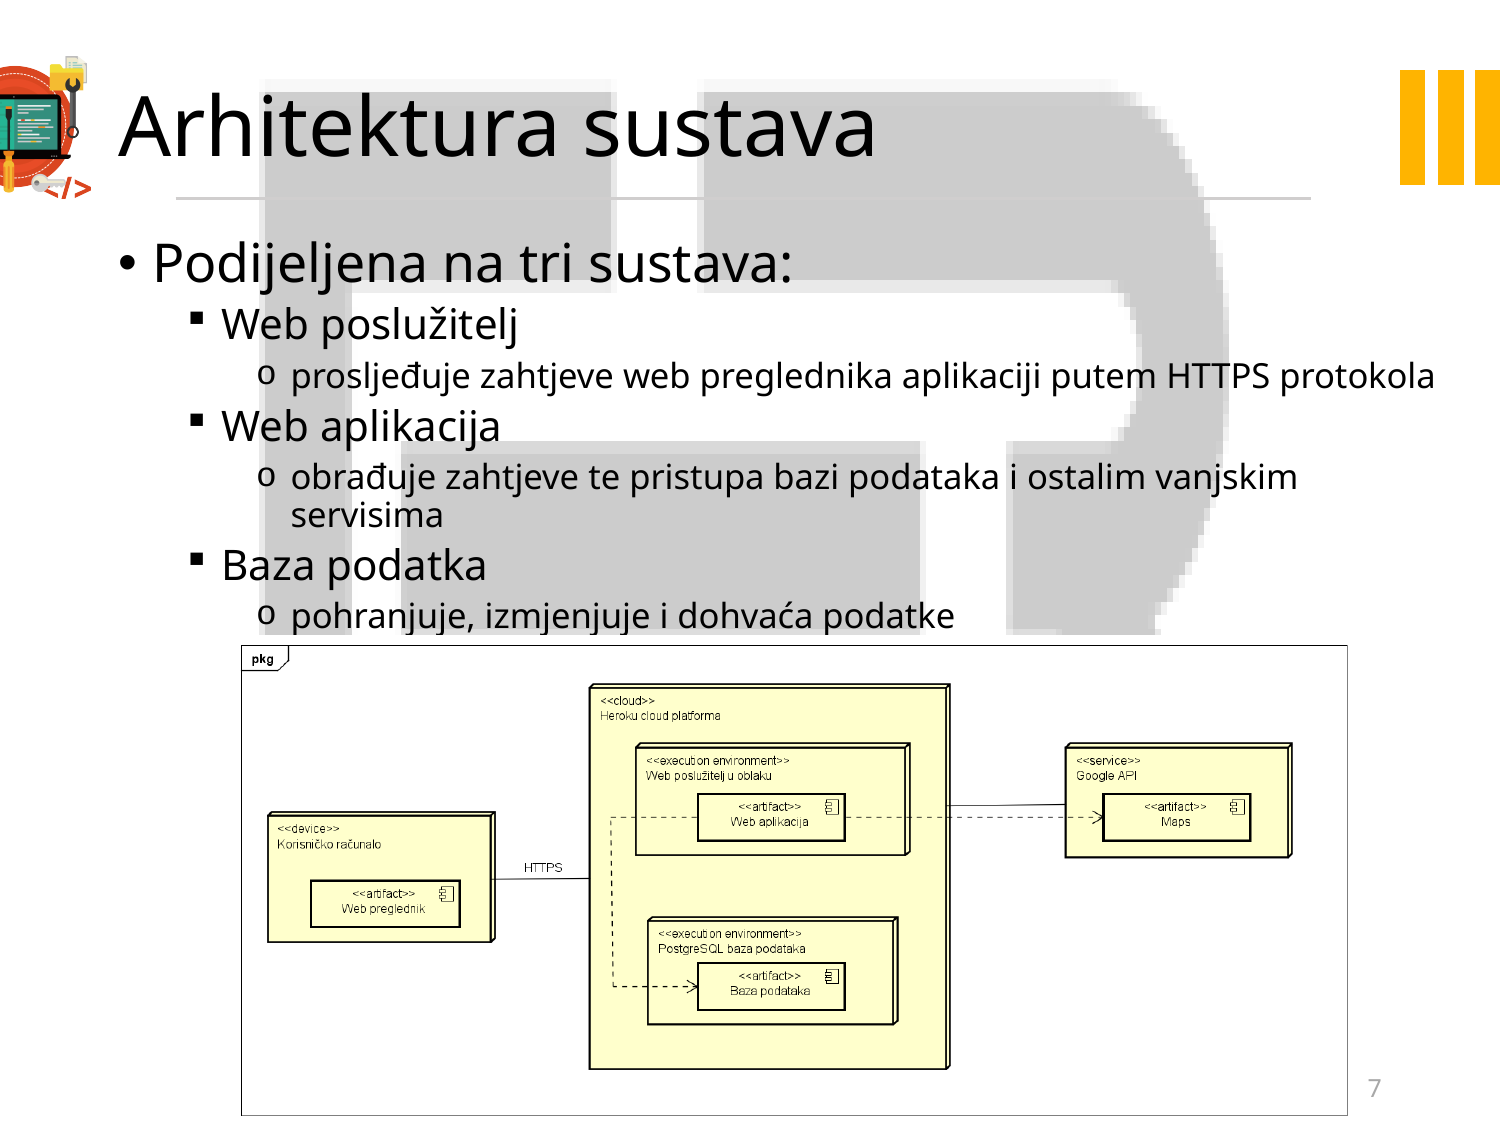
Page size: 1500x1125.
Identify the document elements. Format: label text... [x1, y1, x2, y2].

picture [0, 56, 91, 199]
list Podijeljena na tri sustava: Web poslužitelj prosljeđuje zahtjeve web preglednika aplikaciji putem HTTPS protokola Web aplikacija obrađuje zahtjeve te pristupa bazi podataka i ostalim vanjskim servisima Baza podatka pohranjuje, izmjenjuje i dohvaća podatke [103, 228, 1455, 662]
title Arhitektura sustava [103, 59, 1397, 199]
picture [231, 634, 1357, 1125]
slide_number 7 [1357, 1065, 1397, 1125]
